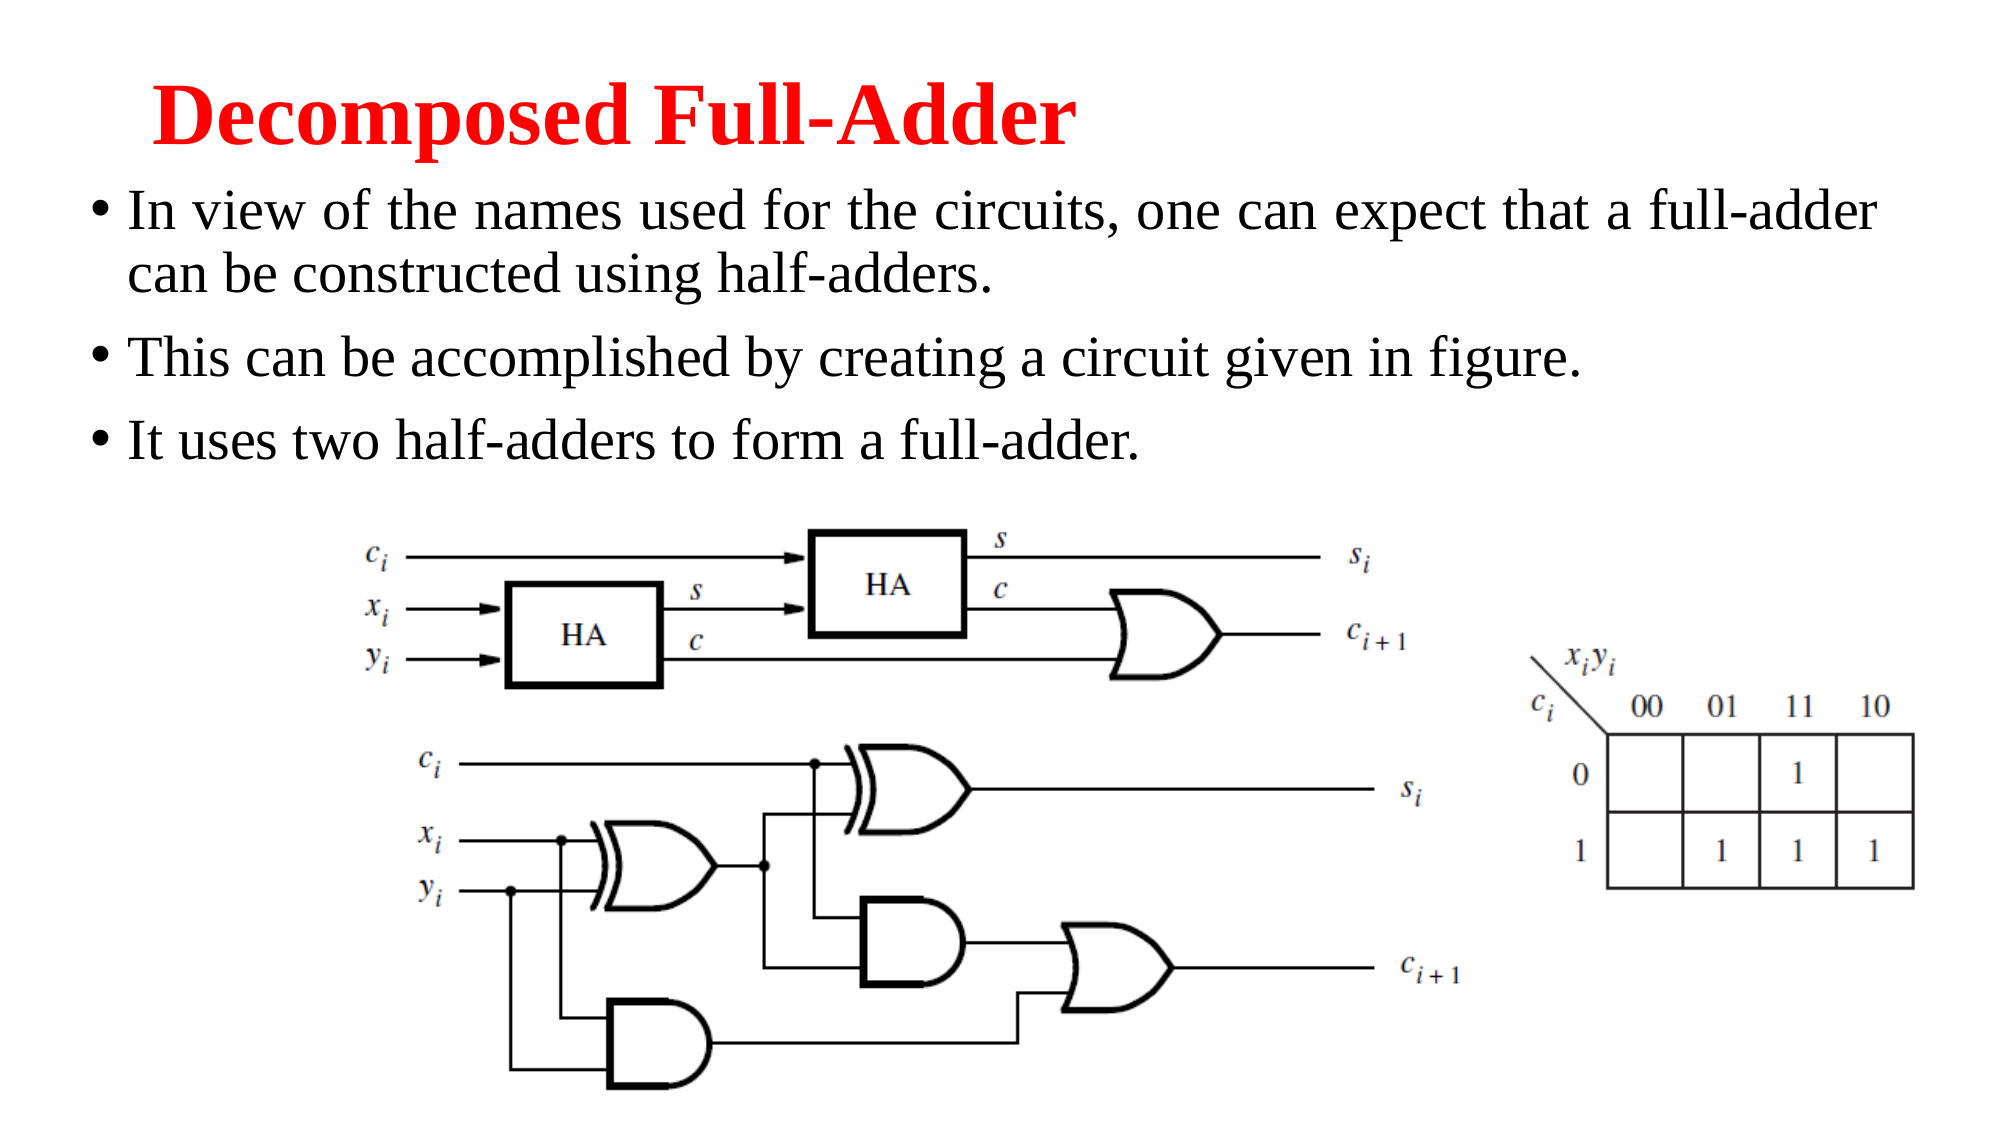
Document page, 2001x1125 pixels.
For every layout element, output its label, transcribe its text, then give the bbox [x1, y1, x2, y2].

picture [350, 523, 1424, 699]
title Decomposed Full-Adder [137, 59, 1863, 171]
picture [1517, 638, 1937, 920]
list In view of the names used for the circuits, one can expect that a full-adder can be constructed using half-adders. This can be accomplished by creating a circuit given in figure. It uses two half-adders to form a full-adder. [75, 171, 1895, 1014]
picture [403, 733, 1481, 1106]
